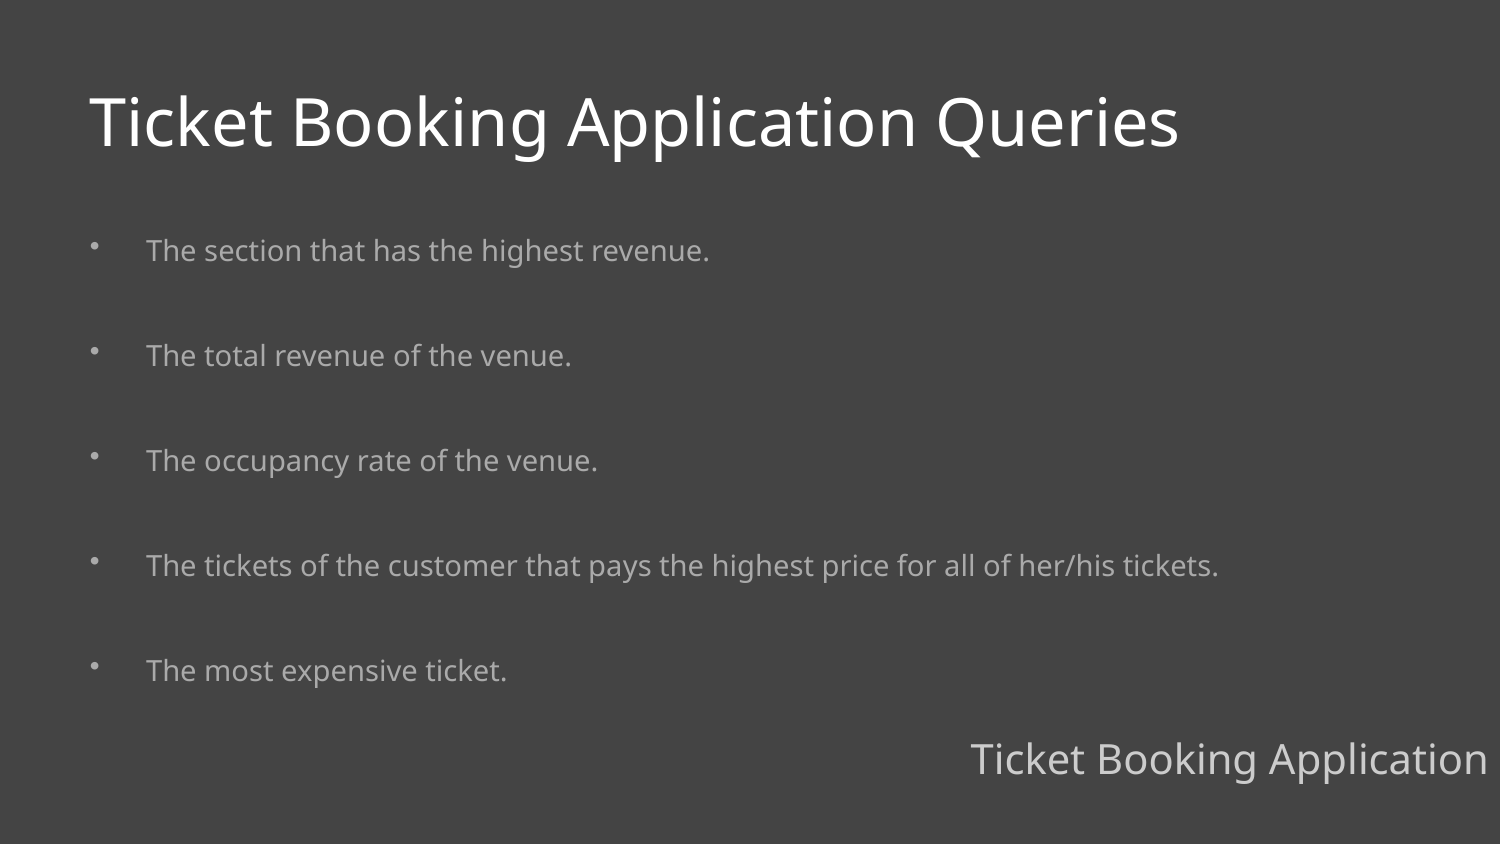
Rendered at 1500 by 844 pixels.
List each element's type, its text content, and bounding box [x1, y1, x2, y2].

text_box Ticket Booking Application Queries [74, 44, 1425, 195]
text_box The occupancy rate of the venue. [74, 434, 1470, 539]
text_box The tickets of the customer that pays the highest price for all of her/his tickets. [74, 539, 1470, 644]
text_box The most expensive ticket. [74, 644, 1470, 750]
text_box Ticket Booking Application [929, 719, 1500, 795]
text_box The total revenue of the venue. [74, 329, 1470, 434]
text_box The section that has the highest revenue. [74, 224, 1470, 329]
